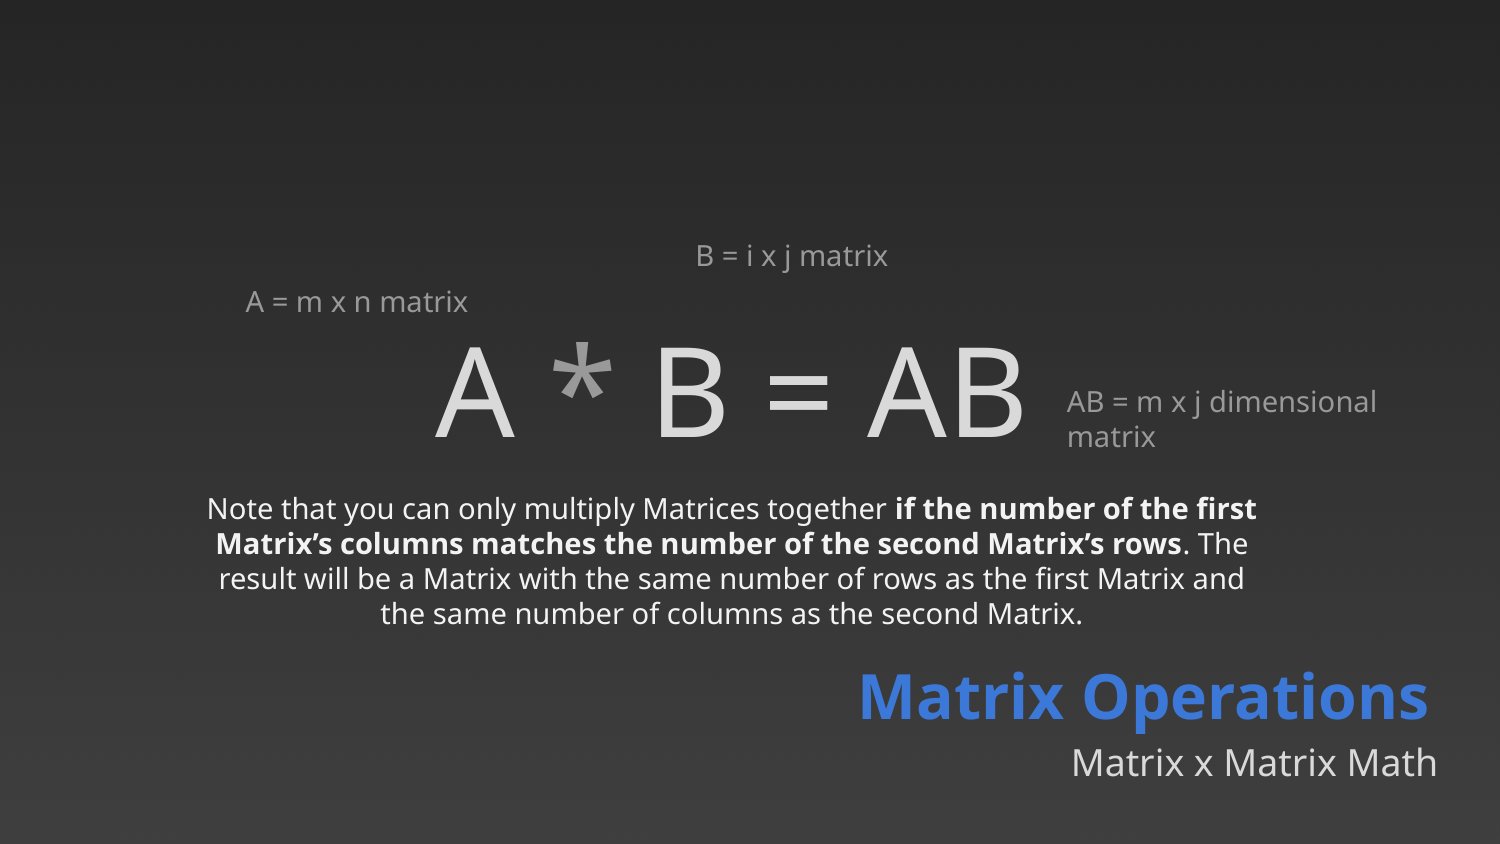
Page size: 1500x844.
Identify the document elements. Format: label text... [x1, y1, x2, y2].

text_box A * B = AB [262, 297, 1202, 422]
text_box AB = m x j dimensional matrix [1051, 368, 1436, 433]
text_box B = i x j matrix [680, 221, 968, 287]
text_box A = m x n matrix [230, 268, 519, 333]
text_box Note that you can only multiply Matrices together if the number of the first Matrix’s columns matches the number of the second Matrix’s rows. The result will be a Matrix with the same number of rows as the first Matrix and the same number of columns as the second Matrix. [181, 475, 1284, 552]
picture [0, 0, 1500, 844]
text_box Matrix x Matrix Math [905, 723, 1454, 844]
text_box Matrix Operations [55, 630, 1445, 747]
